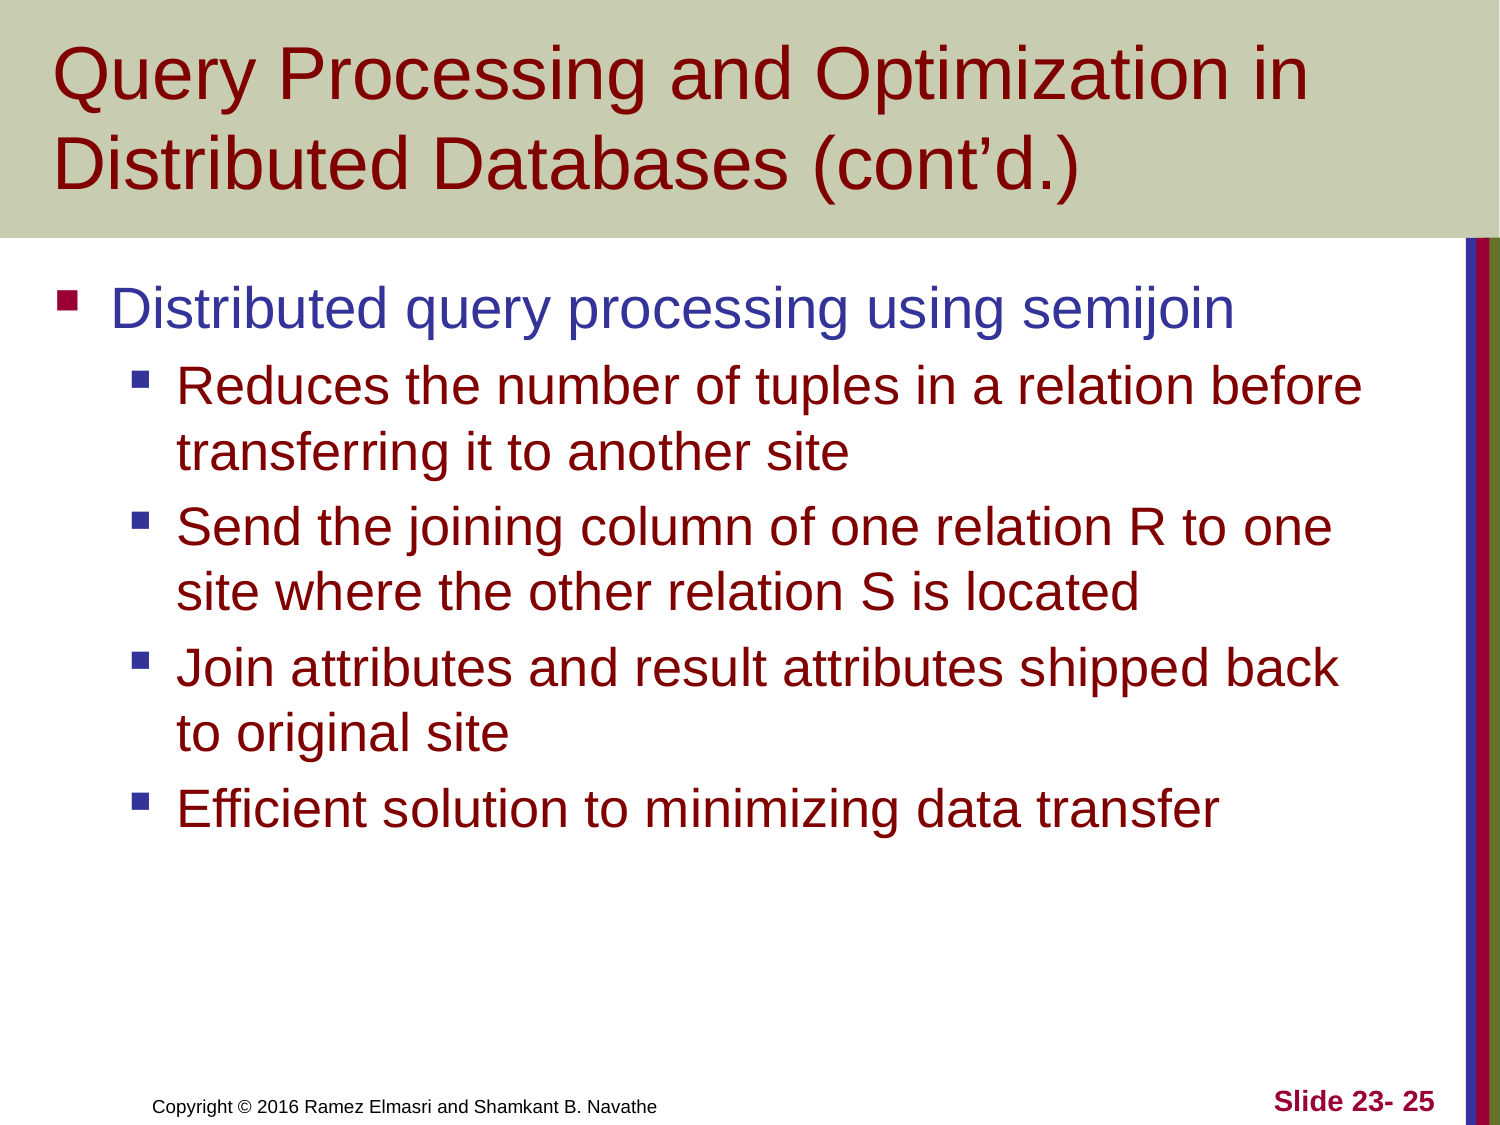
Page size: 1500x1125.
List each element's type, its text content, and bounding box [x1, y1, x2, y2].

list Distributed query processing using semijoin Reduces the number of tuples in a relation before transferring it to another site Send the joining column of one relation R to one site where the other relation S is located Join attributes and result attributes shipped back to original site Efficient solution to minimizing data transfer [39, 262, 1400, 1013]
title Query Processing and Optimization in Distributed Databases (cont’d.) [37, 49, 1425, 213]
slide_number Slide 23- 25 [1137, 1049, 1451, 1125]
